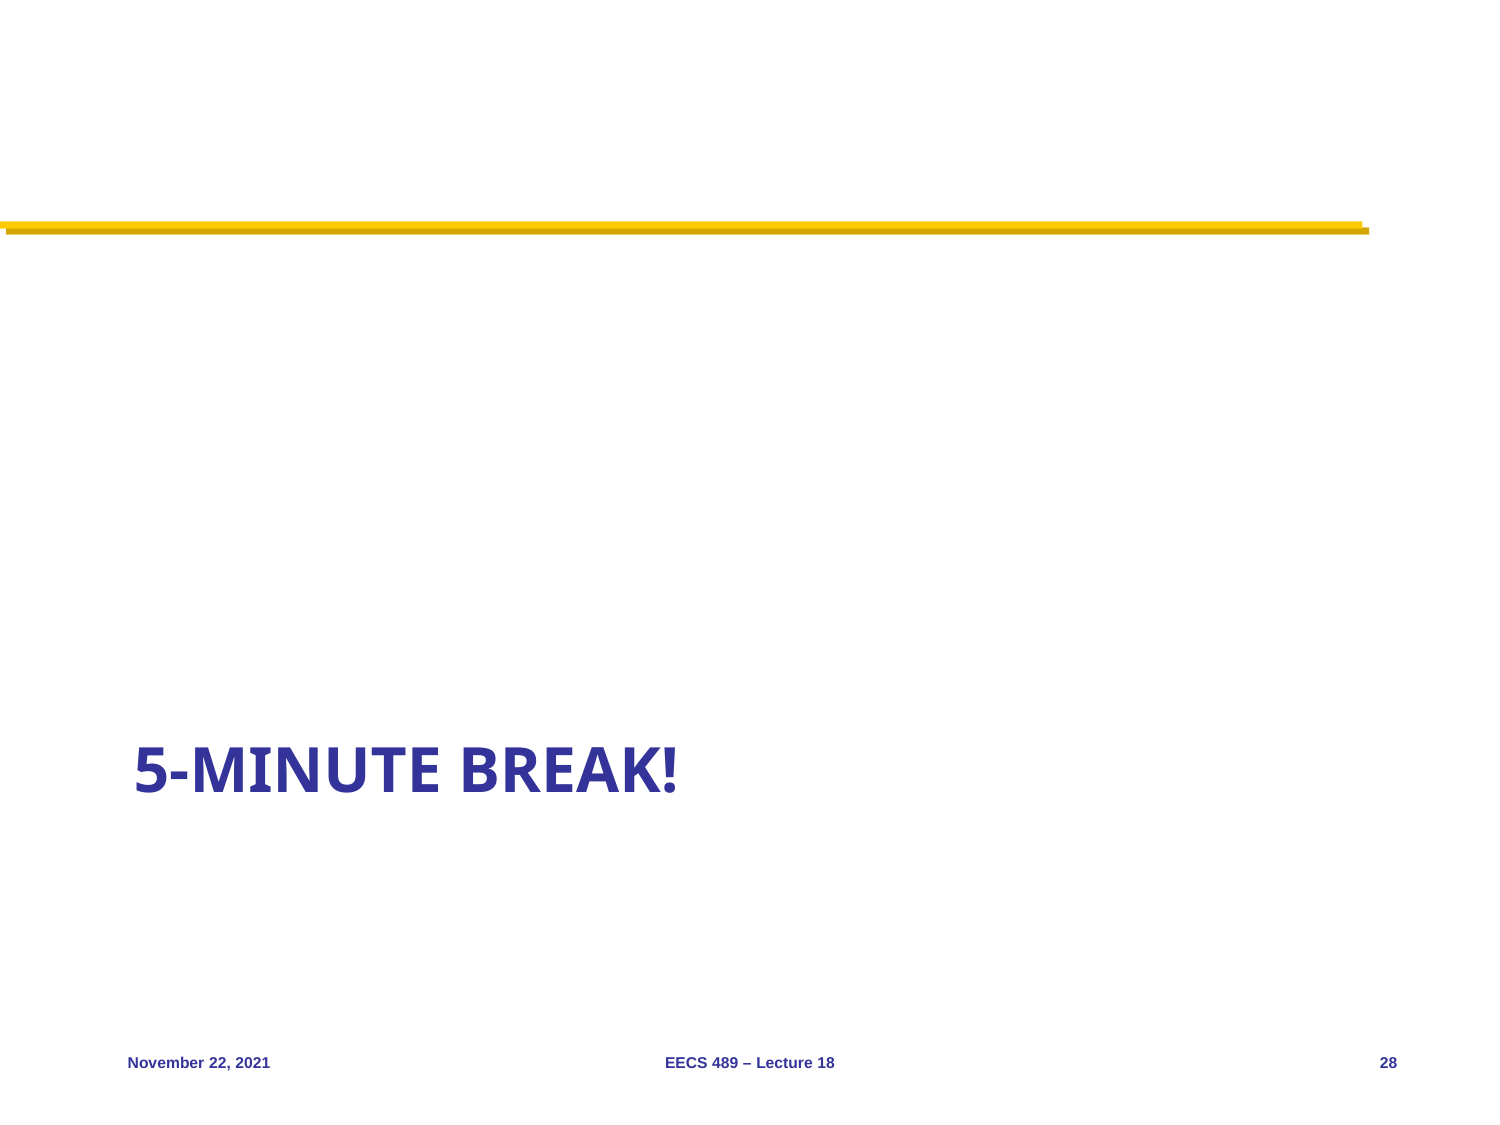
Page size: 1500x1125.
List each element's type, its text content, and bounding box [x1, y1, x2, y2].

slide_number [112, 1024, 426, 1101]
title 5-minute break! [118, 722, 1394, 947]
footer EECS 489 – Lecture 18 [512, 1024, 988, 1101]
slide_number 28 [1312, 1024, 1413, 1101]
